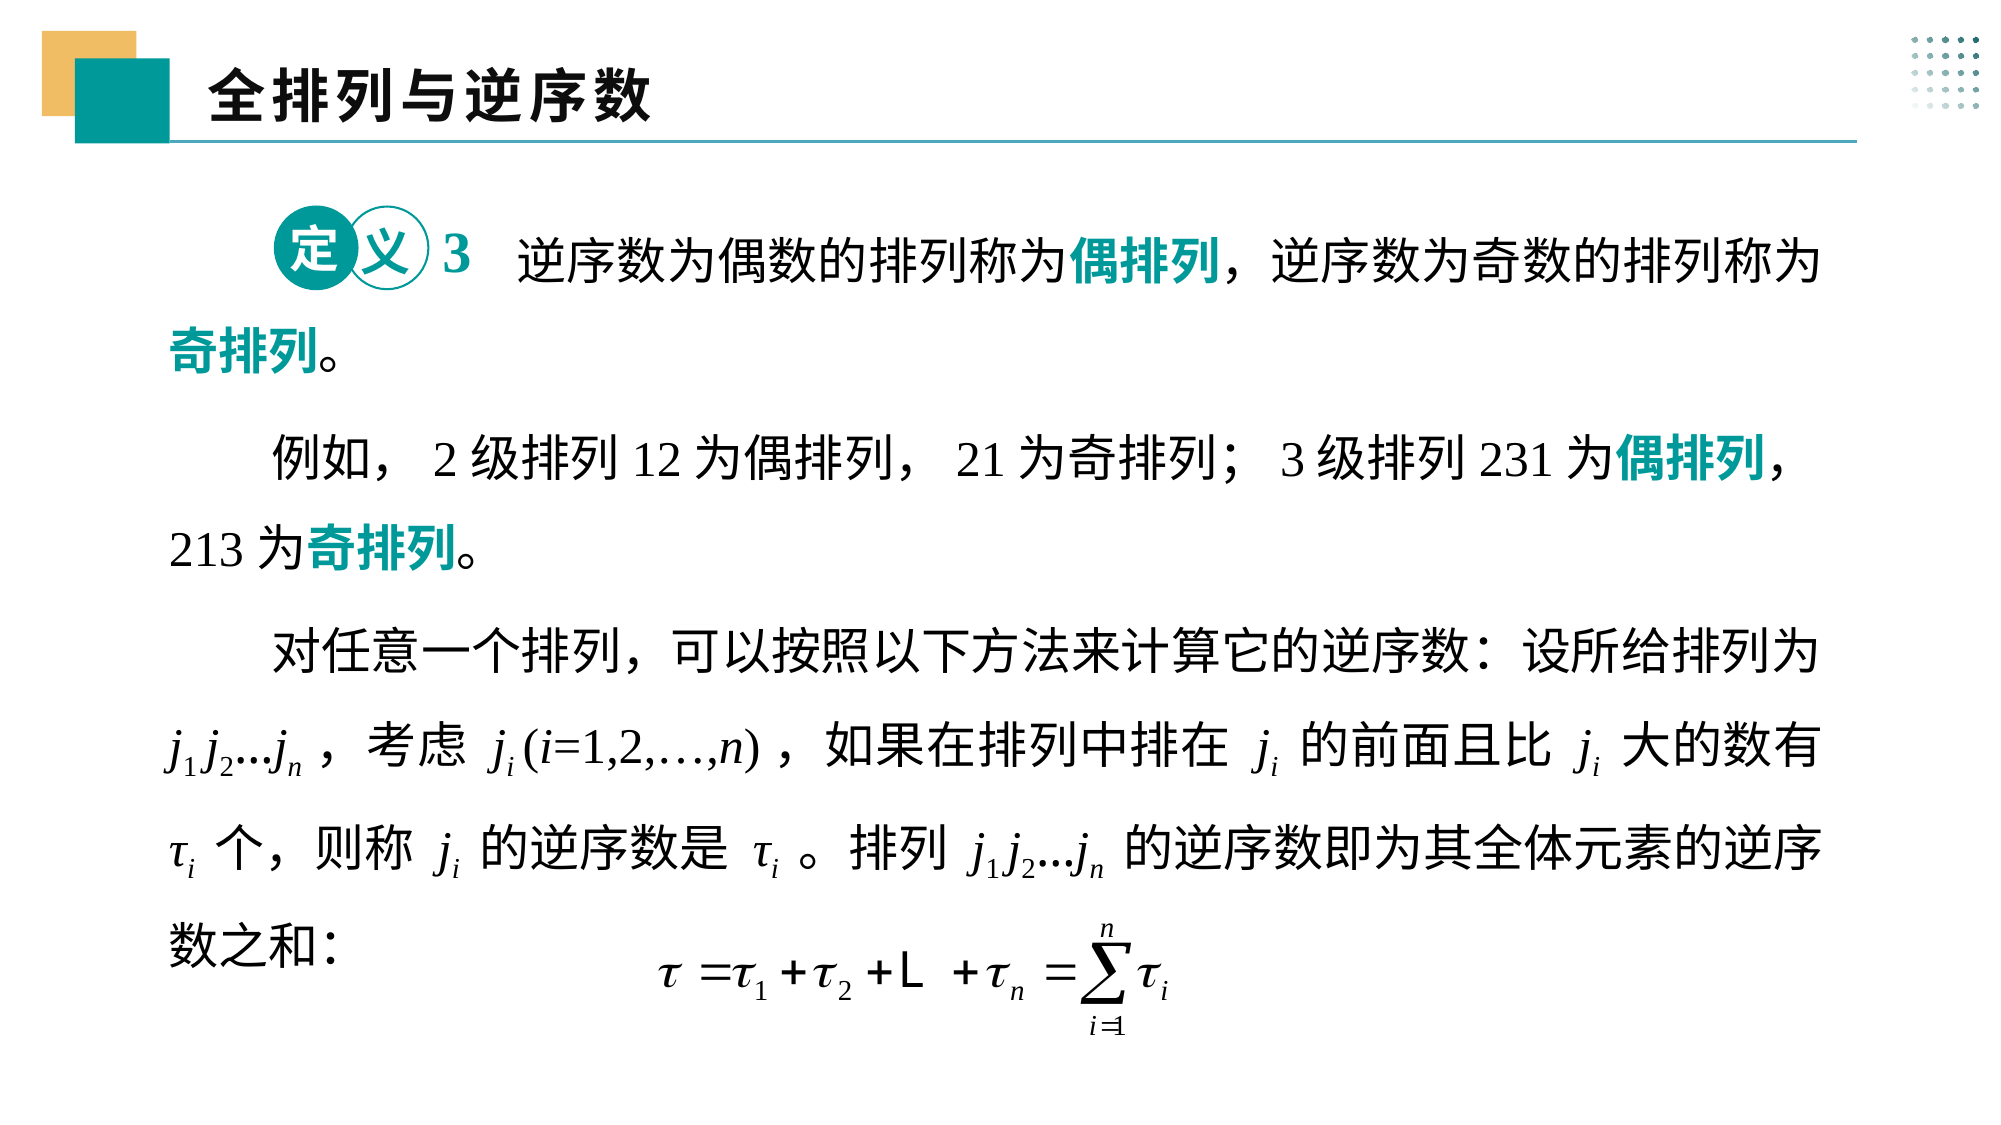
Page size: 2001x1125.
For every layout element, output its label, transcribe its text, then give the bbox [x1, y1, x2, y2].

text_box 逆序数为偶数的排列称为偶排列，逆序数为奇数的排列称为奇排列。 [154, 191, 1839, 387]
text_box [657, 910, 1179, 1040]
text_box 例如，2级排列12为偶排列，21为奇排列；3级排列231为偶排列，213为奇排列。 [154, 388, 1839, 582]
text_box 对任意一个排列，可以按照以下方法来计算它的逆序数：设所给排列为j1 j2…jn，考虑 ji (i=1,2,…,n)，如果在排列中排在 ji 的前面且比 ji 大的数有 τi 个，则称 ji 的逆序数是 τi 。排列 j1 j2…jn 的逆序数即为其全体元素的逆序数之和： [154, 582, 1839, 983]
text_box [274, 206, 503, 293]
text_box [89, 51, 856, 143]
